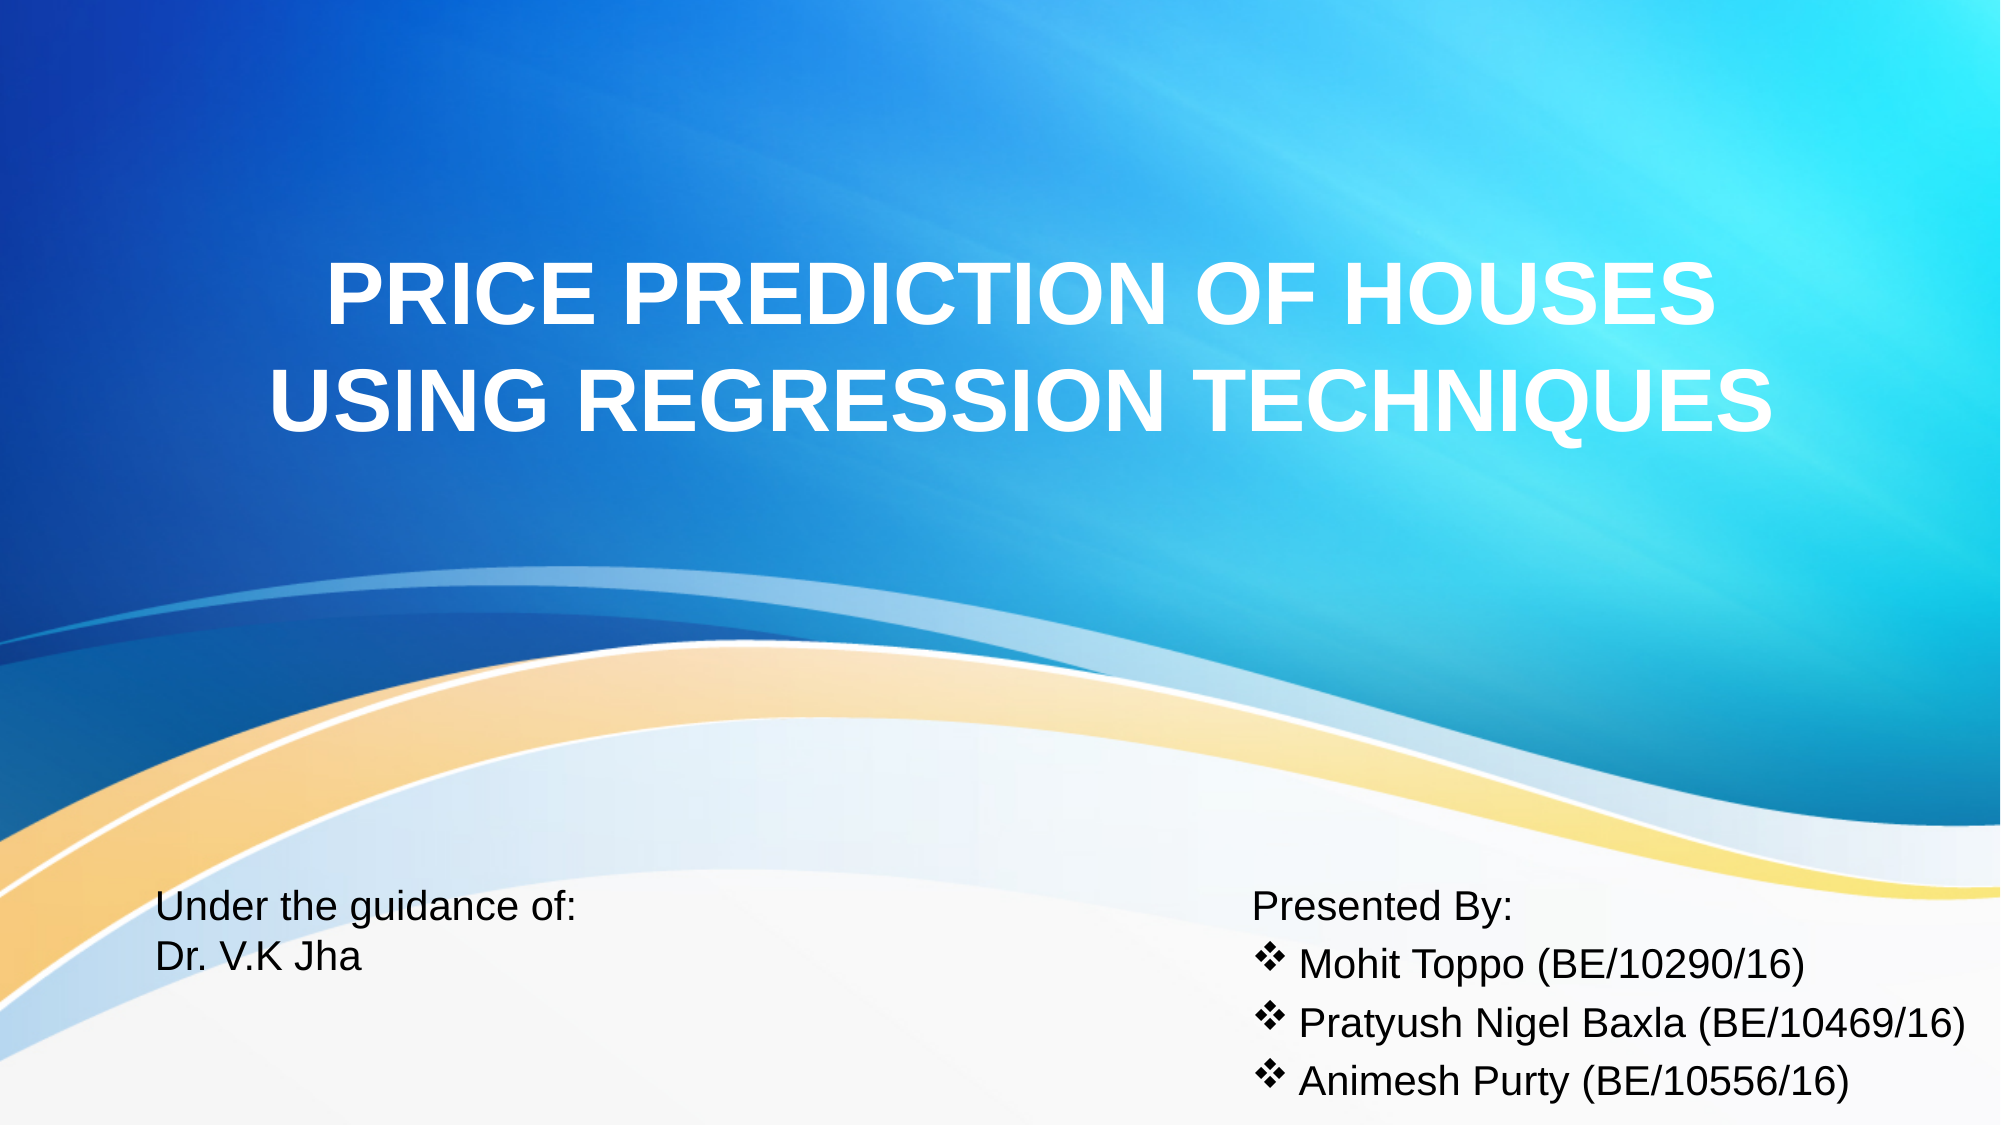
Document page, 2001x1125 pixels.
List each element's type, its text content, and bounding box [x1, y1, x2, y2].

picture [0, 0, 2001, 1125]
subtitle Presented By: Mohit Toppo (BE/10290/16) Pratyush Nigel Baxla (BE/10469/16) Animesh Purty (BE/10556/16) [1236, 870, 1983, 1115]
text_box Under the guidance of: Dr. V.K Jha [140, 871, 675, 986]
title PRICE PREDICTION OF HOUSES USING REGRESSION TECHNIQUES [237, 199, 1809, 592]
